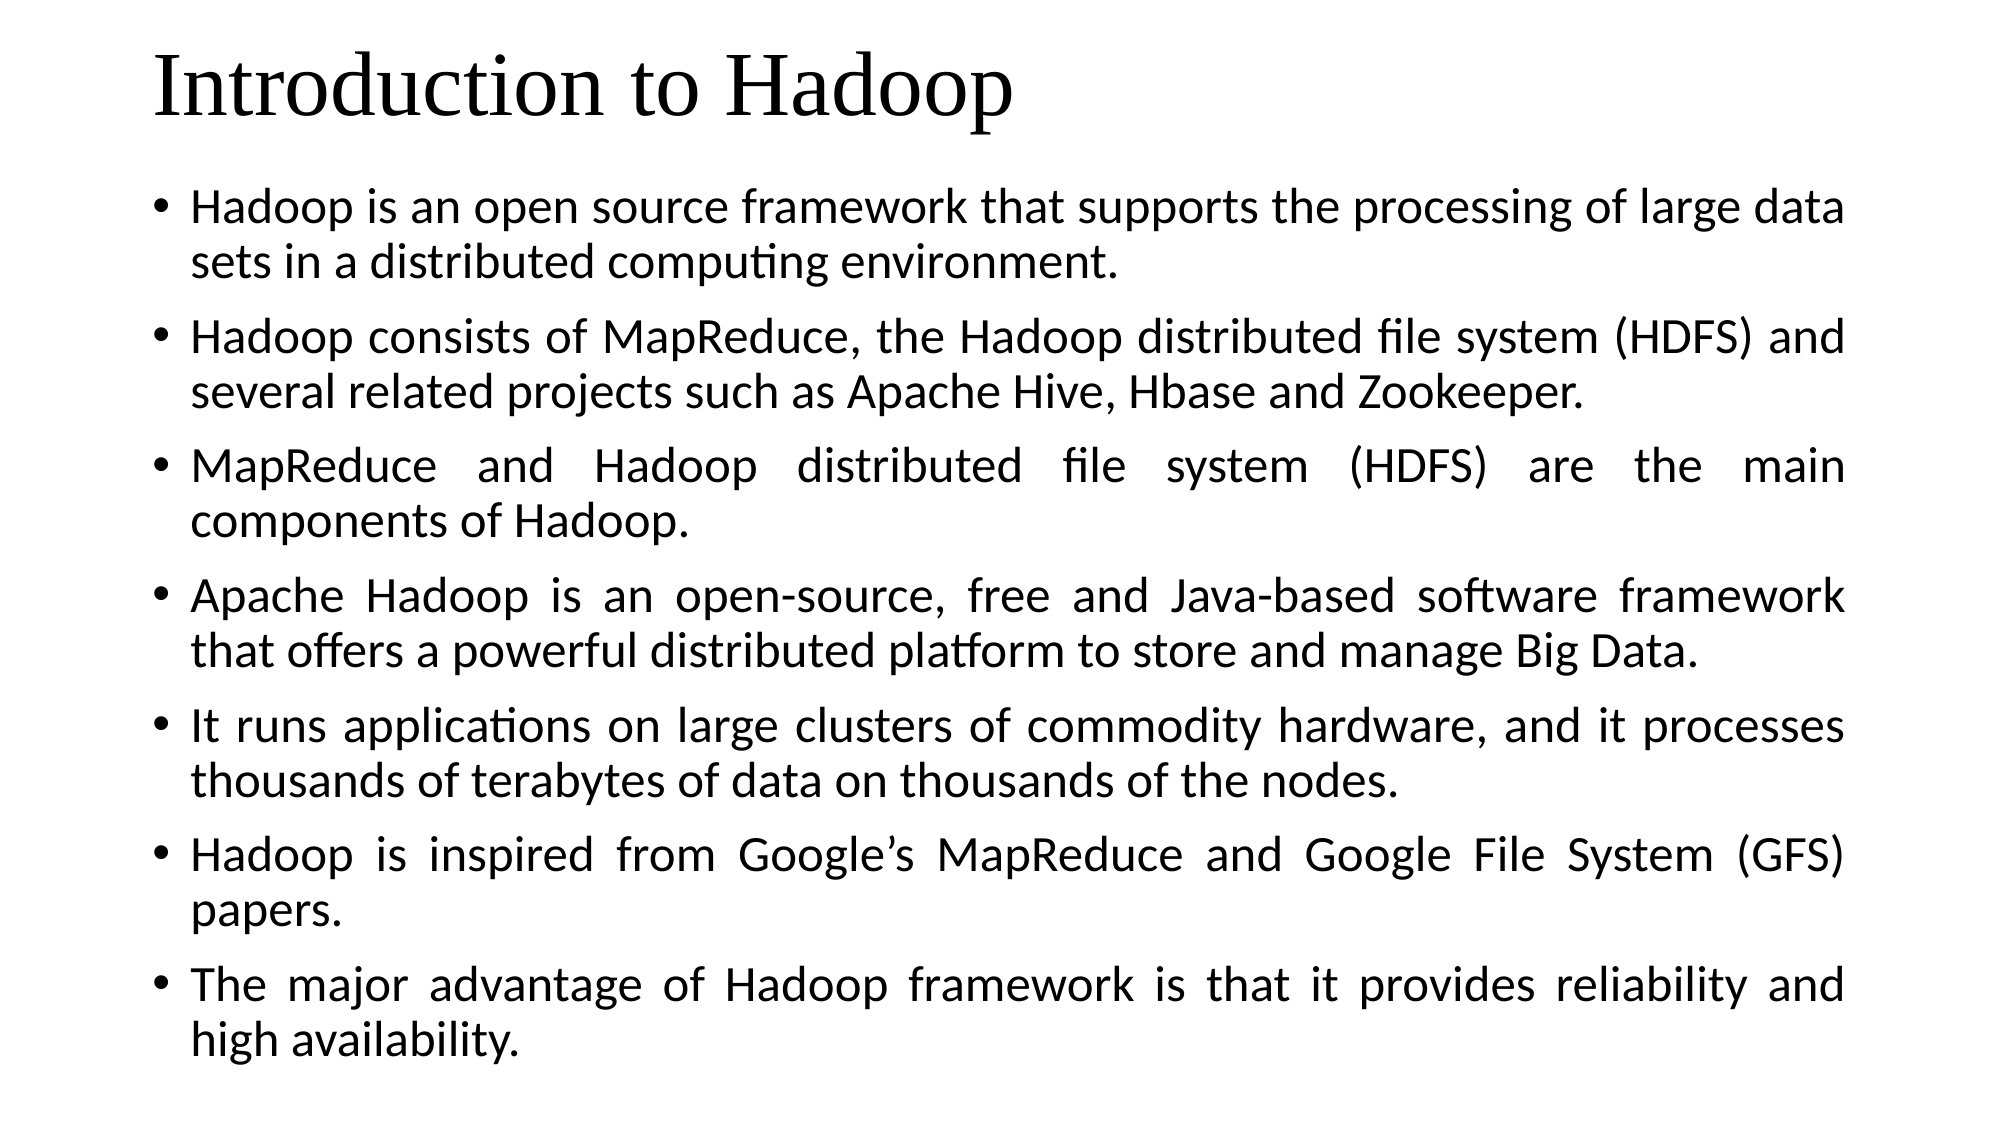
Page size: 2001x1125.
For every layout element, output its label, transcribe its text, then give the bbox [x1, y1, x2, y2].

title Introduction to Hadoop [137, 0, 1863, 172]
list Hadoop is an open source framework that supports the processing of large data sets in a distributed computing environment. Hadoop consists of MapReduce, the Hadoop distributed file system (HDFS) and several related projects such as Apache Hive, Hbase and Zookeeper. MapReduce and Hadoop distributed file system (HDFS) are the main components of Hadoop. Apache Hadoop is an open-source, free and Java-based software framework that offers a powerful distributed platform to store and manage Big Data. It runs applications on large clusters of commodity hardware, and it processes thousands of terabytes of data on thousands of the nodes. Hadoop is inspired from Google’s MapReduce and Google File System (GFS) papers. The major advantage of Hadoop framework is that it provides reliability and high availability. [137, 172, 1863, 1081]
